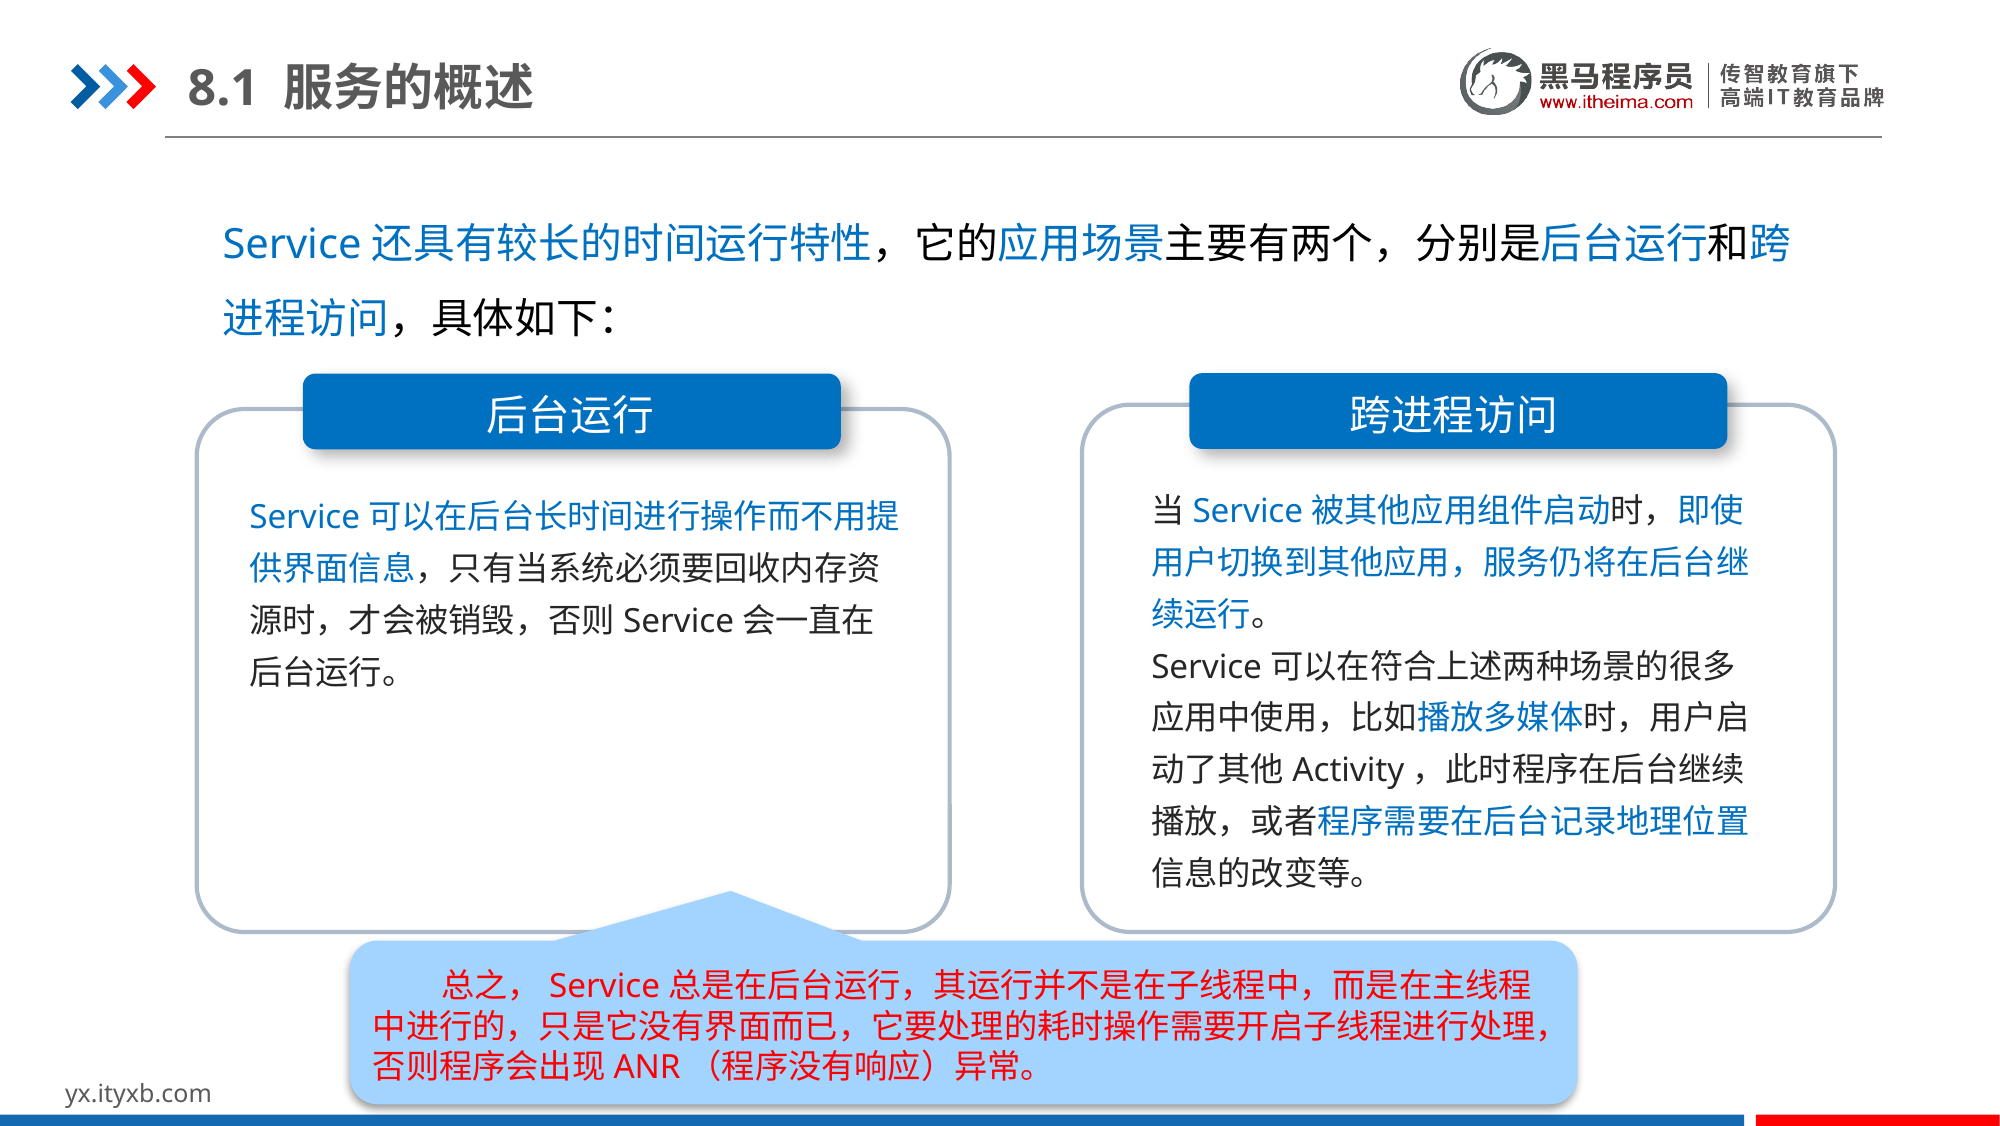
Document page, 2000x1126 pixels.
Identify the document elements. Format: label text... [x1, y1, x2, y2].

text_box Service还具有较长的时间运行特性，它的应用场景主要有两个，分别是后台运行和跨进程访问，具体如下： [132, 184, 1838, 378]
text_box 总之，Service总是在后台运行，其运行并不是在子线程中，而是在主线程中进行的，只是它没有界面而已，它要处理的耗时操作需要开启子线程进行处理，否则程序会出现ANR（程序没有响应）异常。 [350, 890, 1578, 1105]
picture [1460, 48, 1887, 115]
text_box 后台运行 [340, 381, 800, 447]
text_box [194, 406, 952, 935]
text_box [1189, 373, 1728, 449]
text_box 8.1 服务的概述 [187, 43, 827, 127]
text_box 当Service被其他应用组件启动时，即使用户切换到其他应用，服务仍将在后台继续运行。 Service可以在符合上述两种场景的很多应用中使用，比如播放多媒体时，用户启动了其他Activity，此时程序在后台继续播放，或者程序需要在后台记录地理位置信息的改变等。 [1136, 469, 1781, 900]
text_box [1079, 402, 1838, 935]
text_box Service可以在后台长时间进行操作而不用提供界面信息，只有当系统必须要回收内存资源时，才会被销毁，否则Service会一直在后台运行。 [234, 476, 922, 699]
text_box 跨进程访问 [1224, 381, 1684, 447]
text_box [300, 371, 843, 452]
